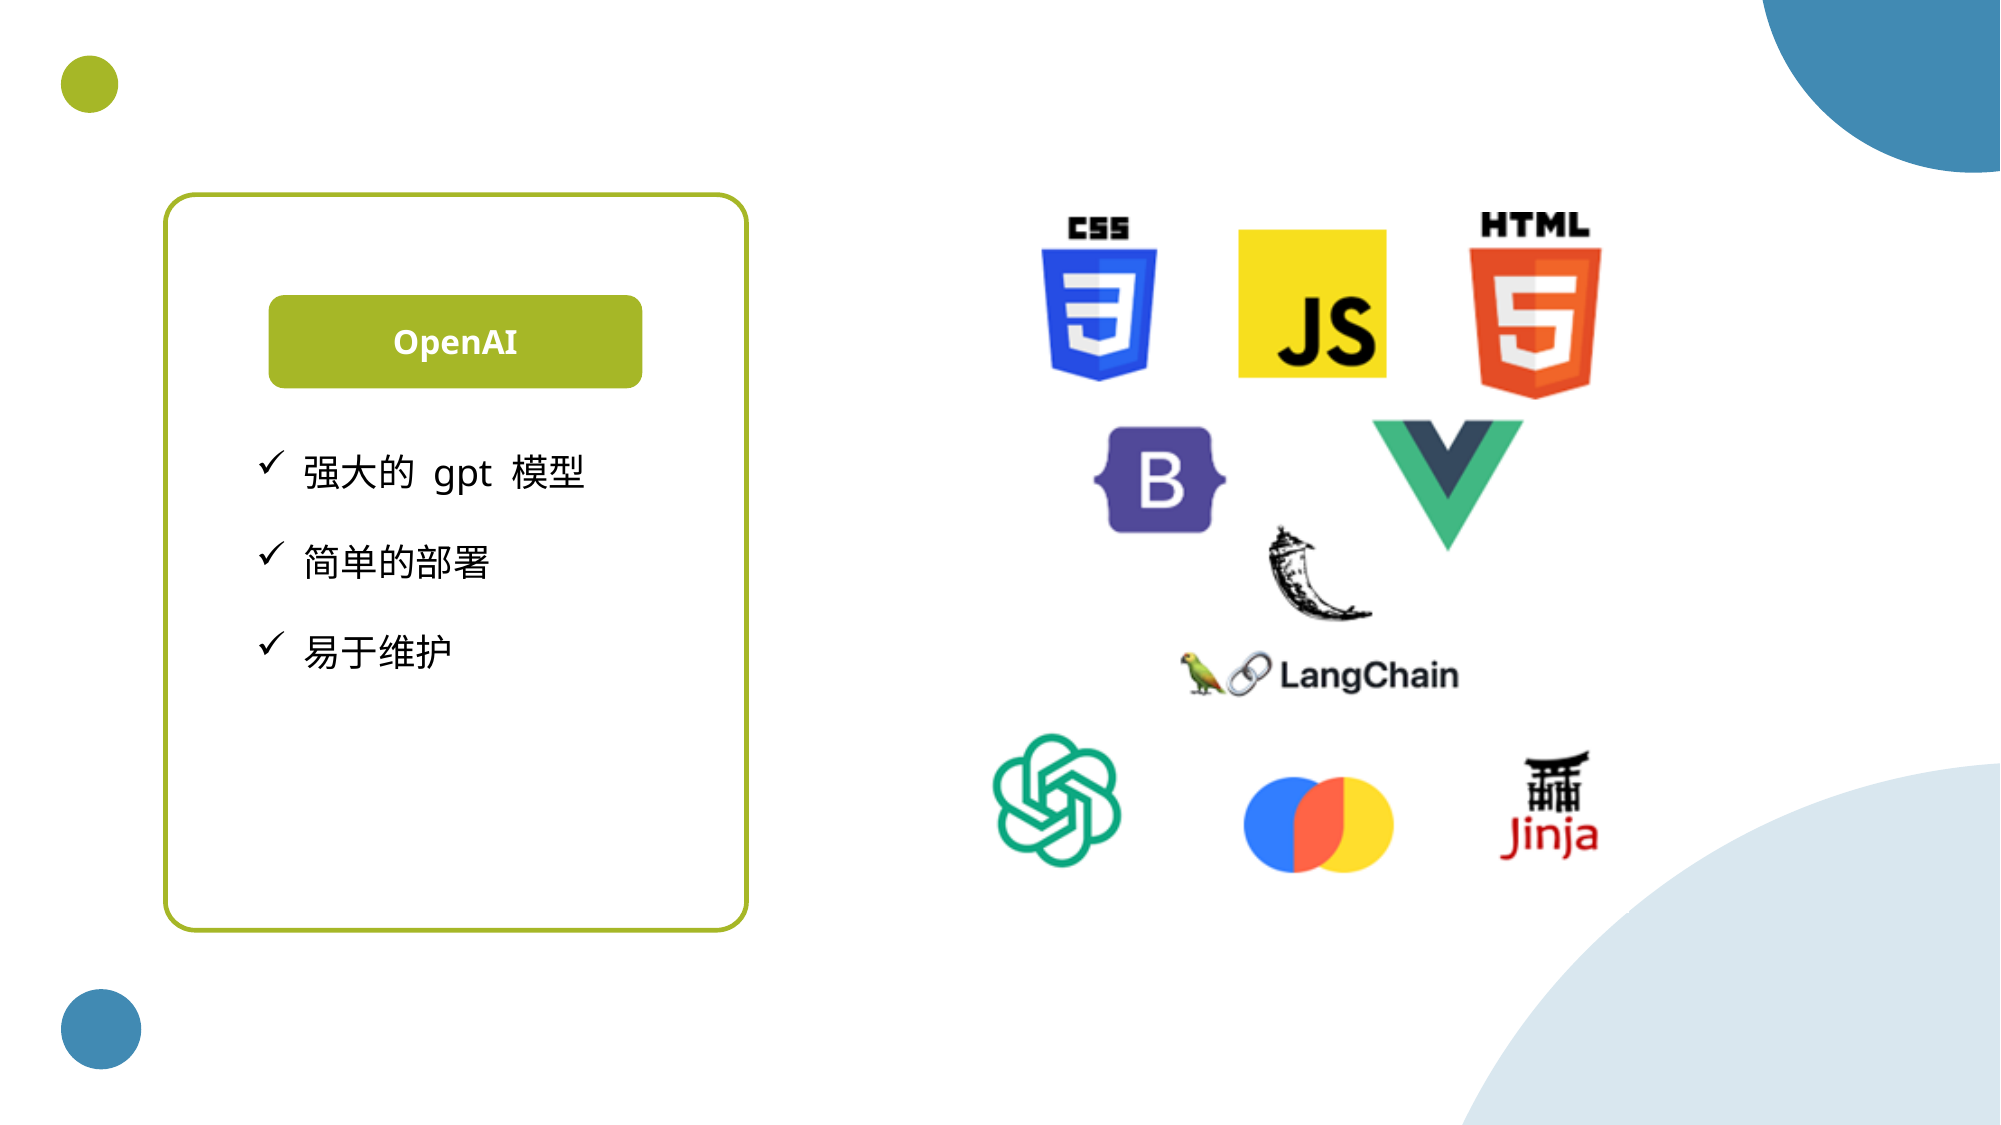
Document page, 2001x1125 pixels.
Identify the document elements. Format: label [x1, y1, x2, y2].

text_box [60, 0, 2000, 1125]
picture [959, 212, 1629, 913]
